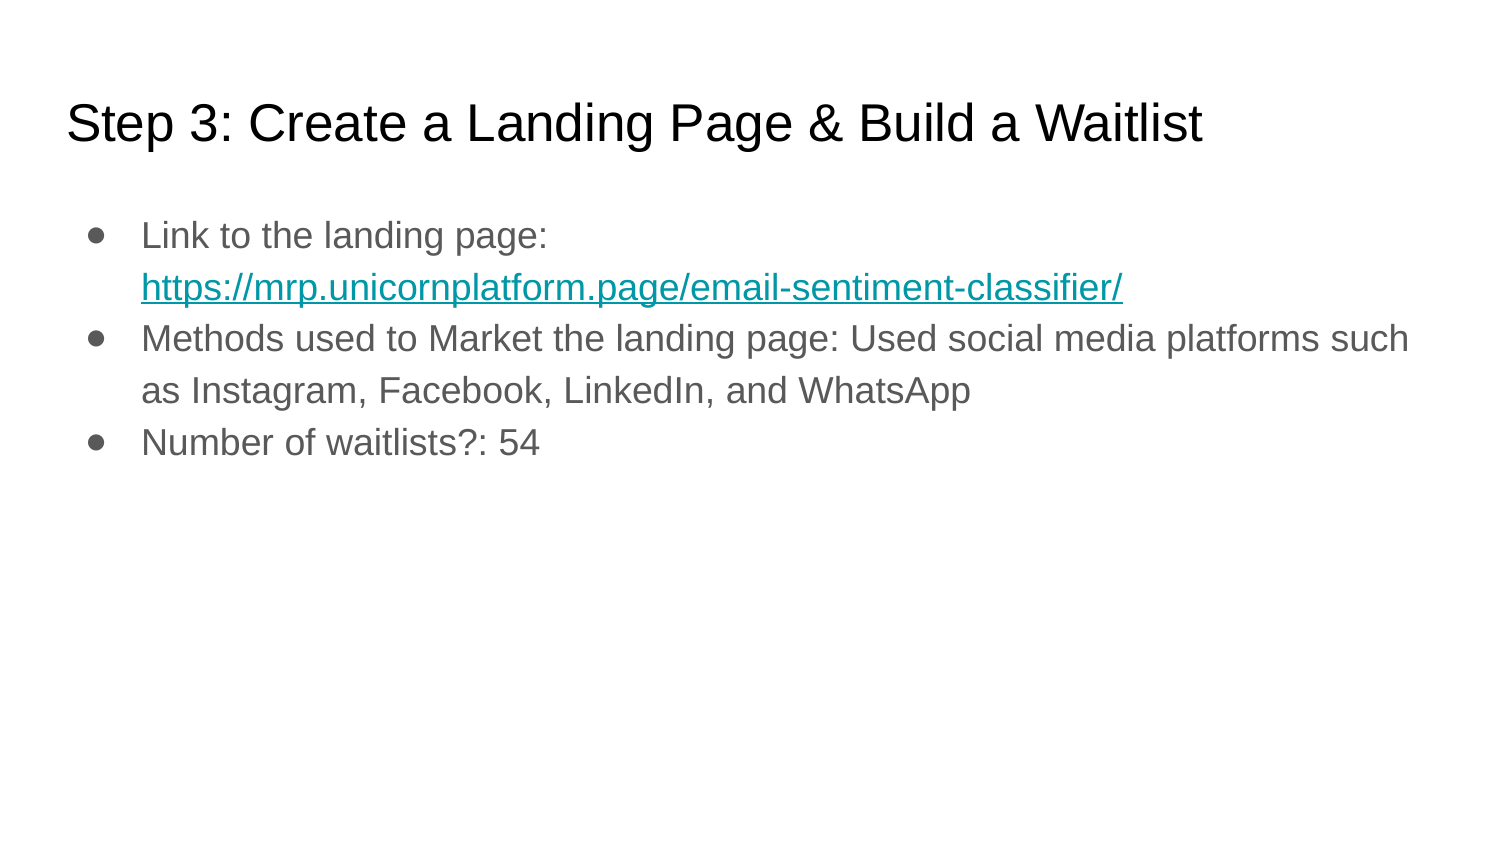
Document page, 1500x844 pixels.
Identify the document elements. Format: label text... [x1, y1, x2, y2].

list Link to the landing page: https://mrp.unicornplatform.page/email-sentiment-classifier/ Methods used to Market the landing page: Used social media platforms such as Instagram, Facebook, LinkedIn, and WhatsApp Number of waitlists?: 54 [51, 189, 1449, 750]
title Step 3: Create a Landing Page & Build a Waitlist [51, 72, 1449, 167]
